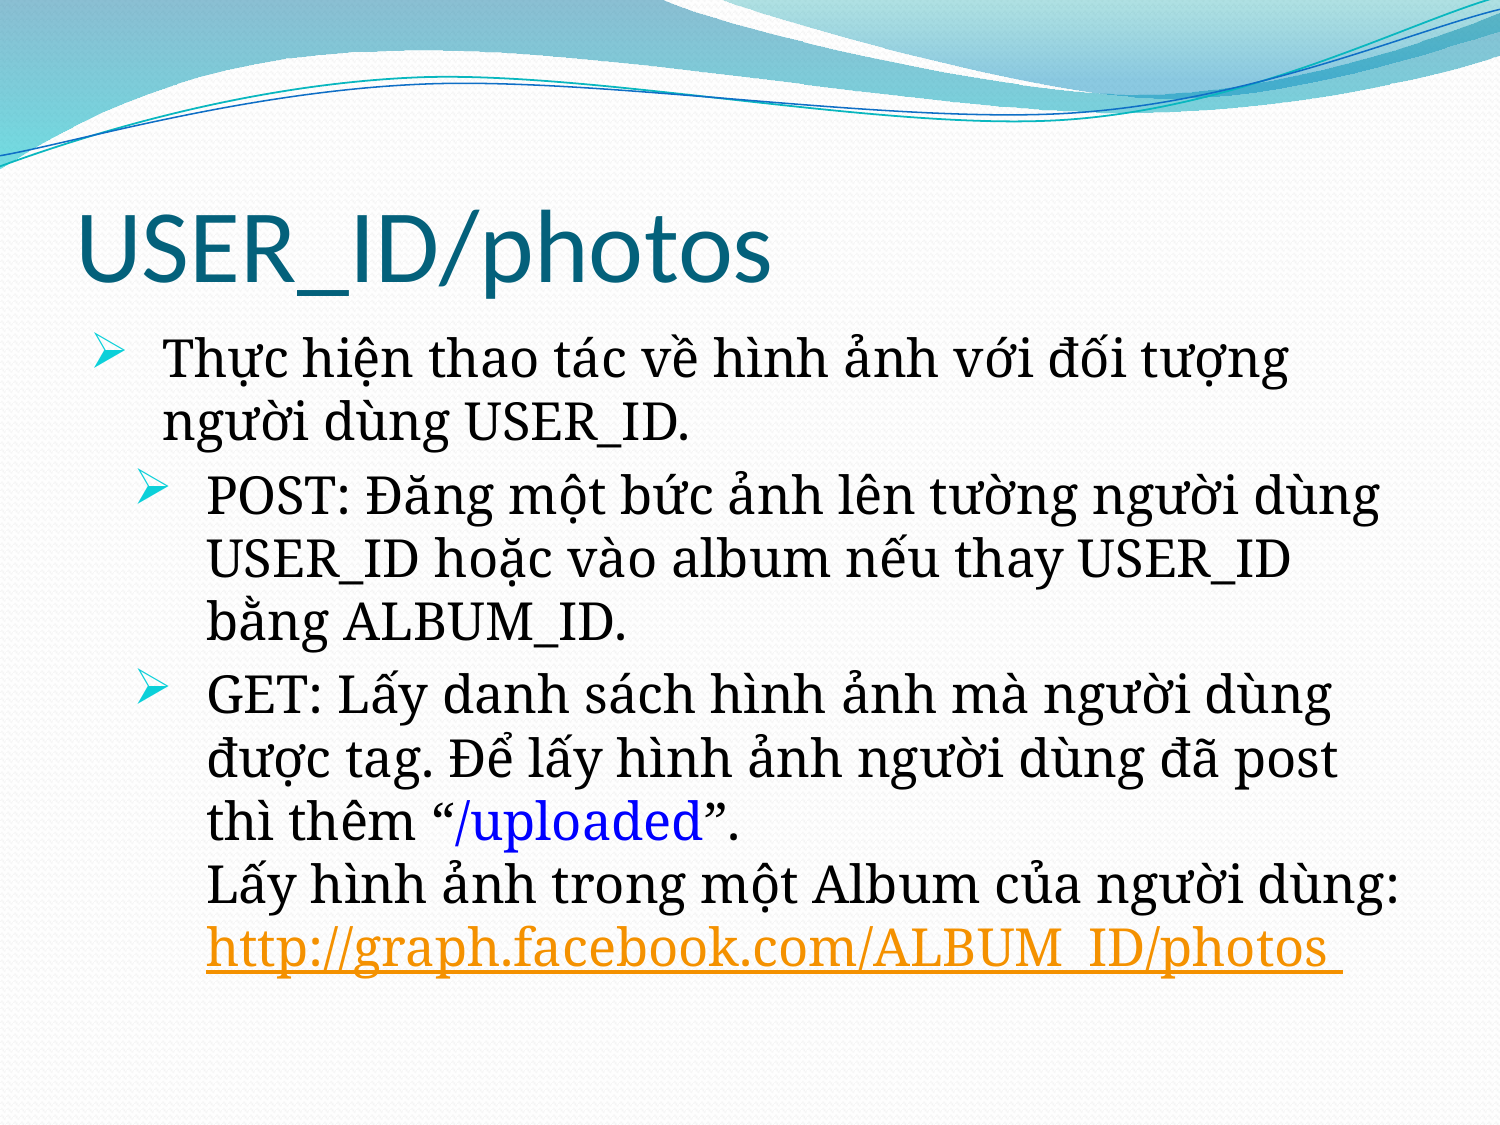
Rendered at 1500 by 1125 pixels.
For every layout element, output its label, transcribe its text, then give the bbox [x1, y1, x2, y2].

title USER_ID/photos [75, 115, 1425, 303]
list Thực hiện thao tác về hình ảnh với đối tượng người dùng USER_ID. POST: Đăng một bức ảnh lên tường người dùng USER_ID hoặc vào album nếu thay USER_ID bằng ALBUM_ID. GET: Lấy danh sách hình ảnh mà người dùng được tag. Để lấy hình ảnh người dùng đã post thì thêm “/uploaded”. Lấy hình ảnh trong một Album của người dùng: http://graph.facebook.com/ALBUM_ID/photos [75, 317, 1425, 1038]
